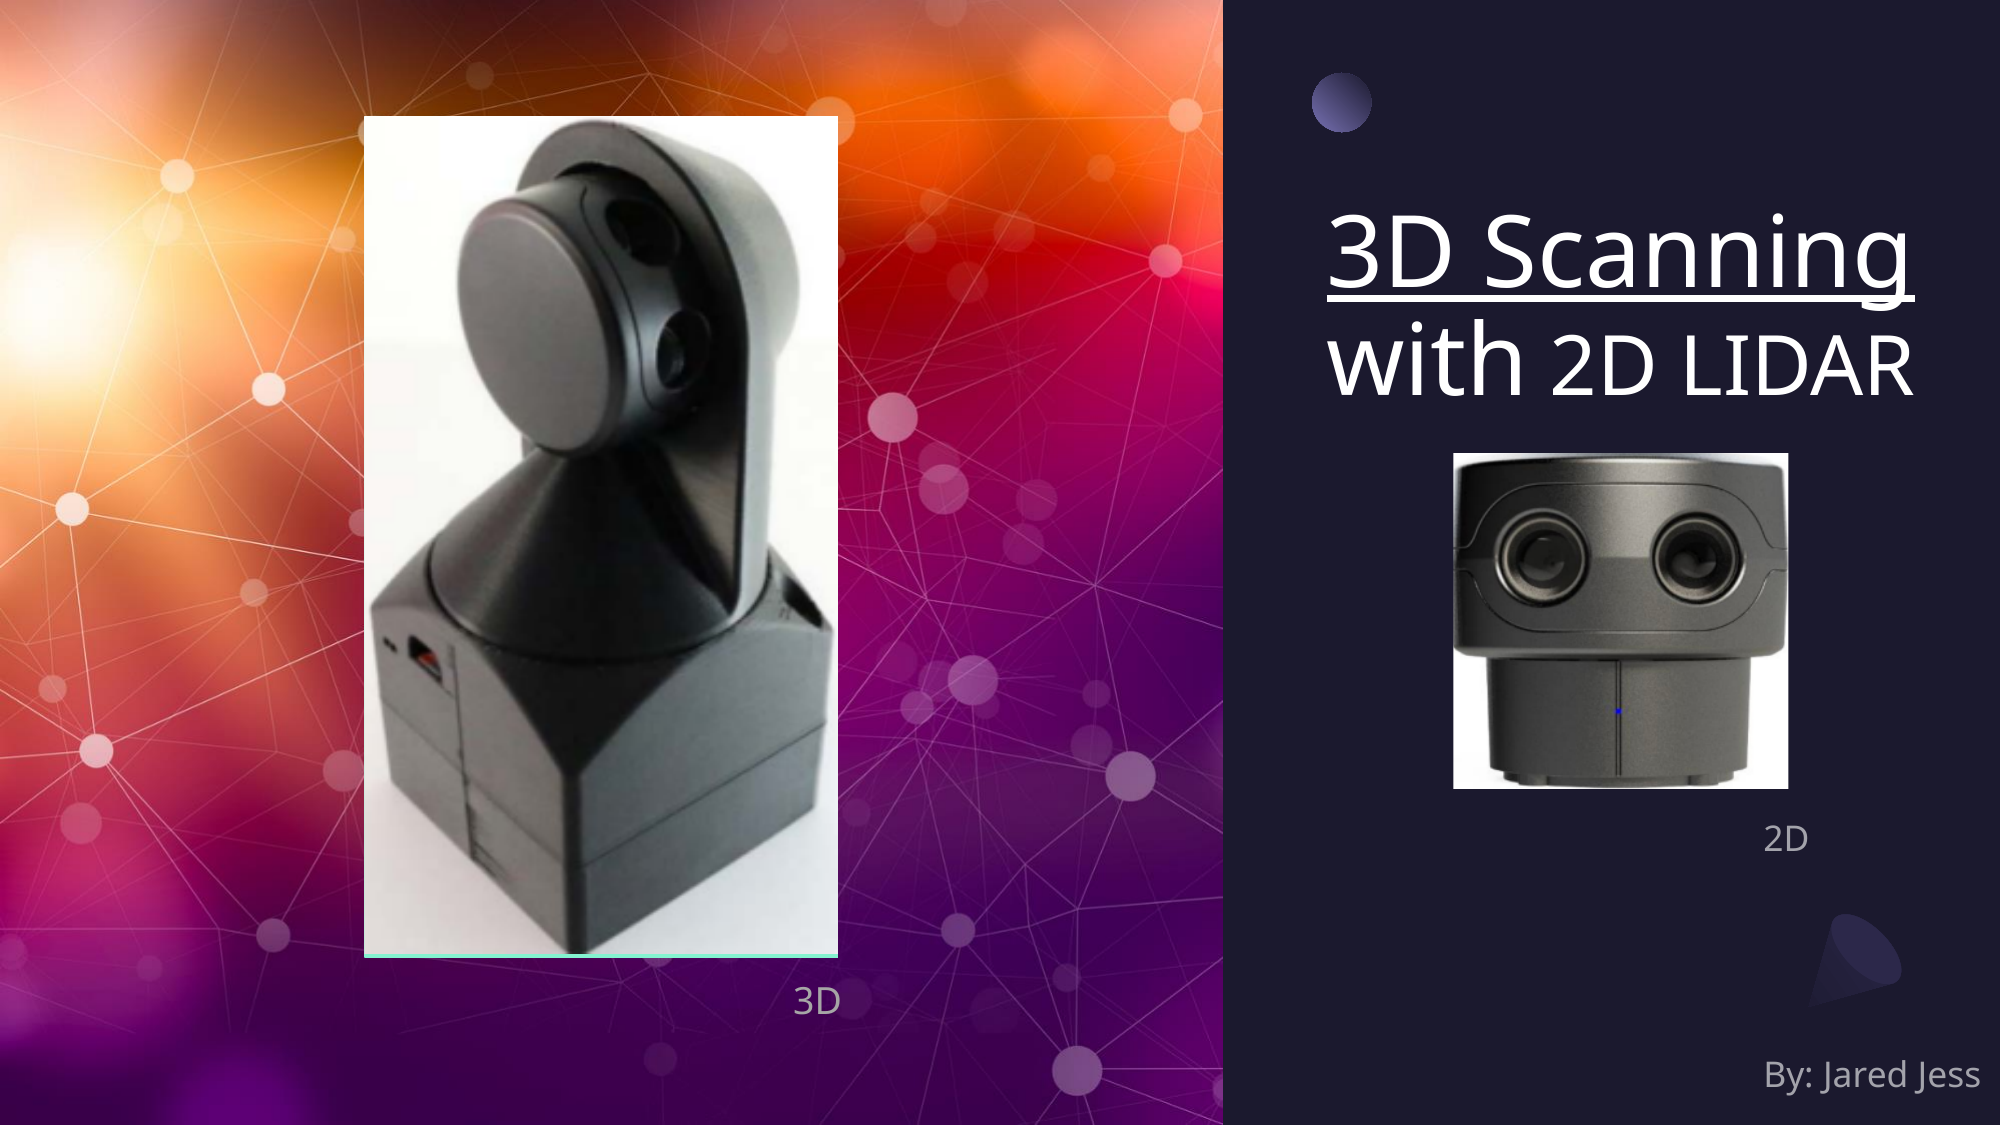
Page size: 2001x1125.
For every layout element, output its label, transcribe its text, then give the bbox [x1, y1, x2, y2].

list 2D By: Jared Jess [1763, 811, 2000, 1096]
picture [0, 0, 1223, 1125]
picture [1453, 453, 1789, 789]
title 3D Scanning with 2D LIDAR [1241, 145, 2000, 537]
